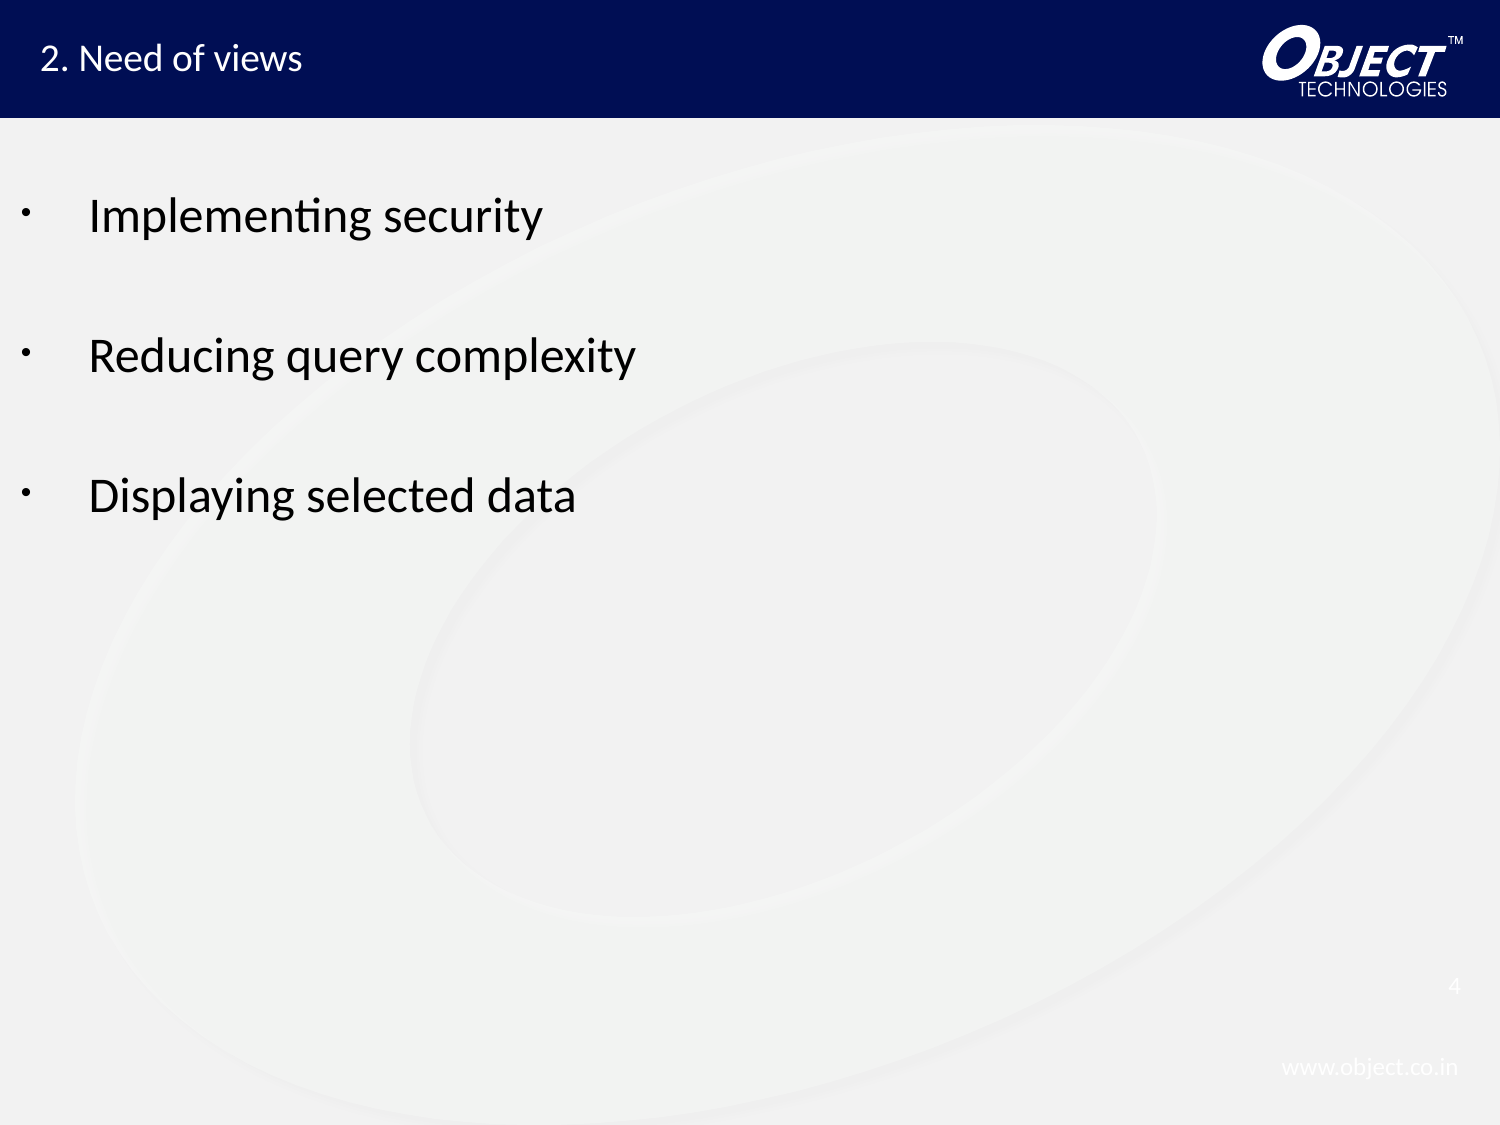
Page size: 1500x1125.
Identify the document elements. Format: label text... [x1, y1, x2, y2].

title 2. Need of views [24, 24, 1425, 88]
list Implementing security Reducing query complexity Displaying selected data [5, 174, 1394, 1000]
